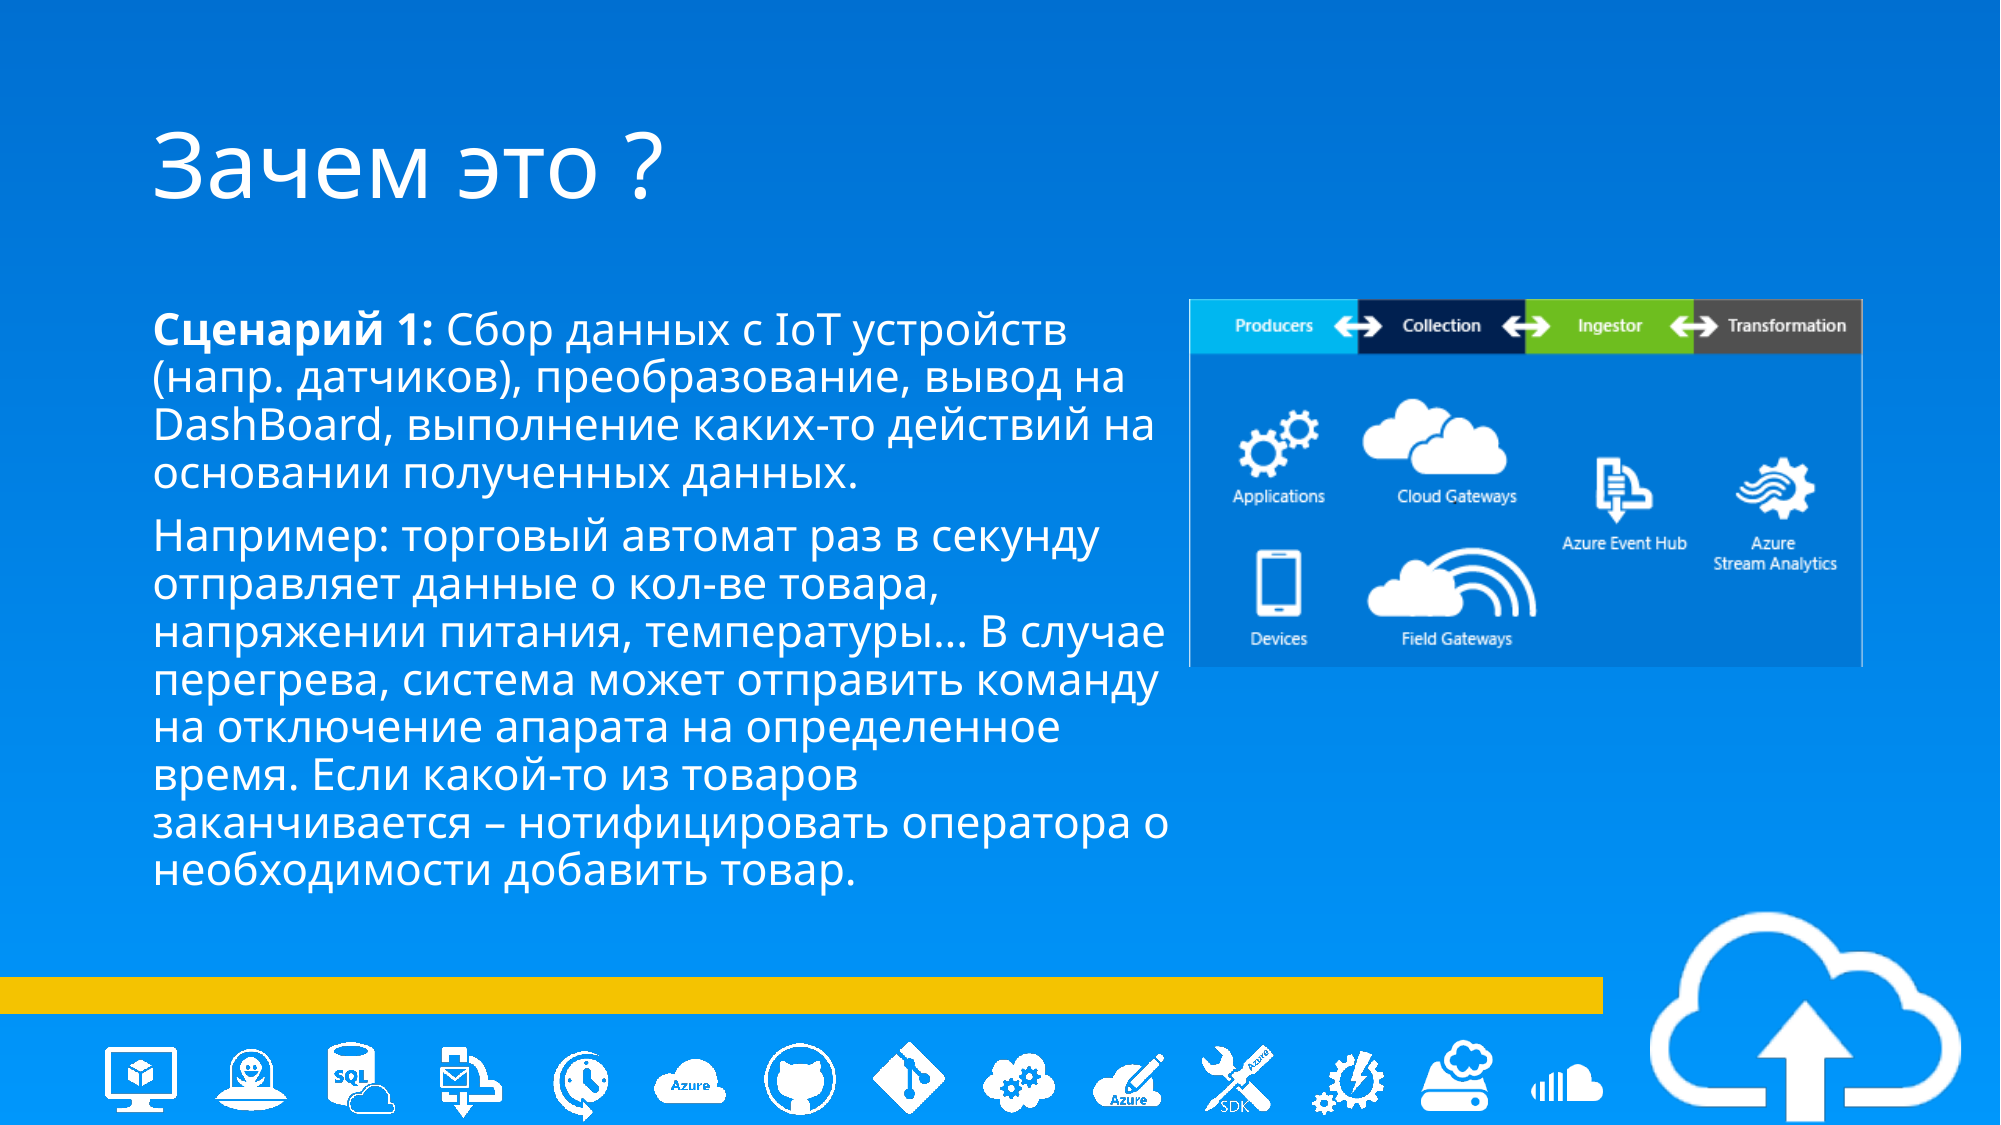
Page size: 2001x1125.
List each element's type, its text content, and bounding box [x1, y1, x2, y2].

picture [654, 1045, 726, 1117]
picture [1202, 1042, 1274, 1114]
picture [545, 1051, 616, 1122]
picture [764, 1043, 836, 1115]
list Сценарий 1: Сбор данных с IoT устройств (напр. датчиков), преобразование, вывод на DashBoard, выполнение каких-то действий на основании полученных данных. Например: торговый автомат раз в секунду отправляет данные о кол-ве товара, напряжении питания, температуры... В случае перегрева, система может отправить команду на отключение апарата на определенное время. Если какой-то из товаров заканчивается – нотифицировать оператора о необходимости добавить товар. [137, 299, 1190, 980]
title Зачем это ? [137, 59, 1863, 278]
picture [105, 1044, 177, 1115]
picture [215, 1044, 287, 1115]
picture [435, 1047, 507, 1118]
picture [1312, 1047, 1384, 1118]
picture [325, 1042, 397, 1114]
picture [1093, 1044, 1164, 1116]
picture [1421, 1039, 1493, 1111]
picture [873, 1042, 945, 1114]
picture [1189, 299, 1863, 667]
picture [983, 1047, 1055, 1118]
picture [1531, 1064, 1603, 1101]
picture [1650, 864, 1962, 1125]
